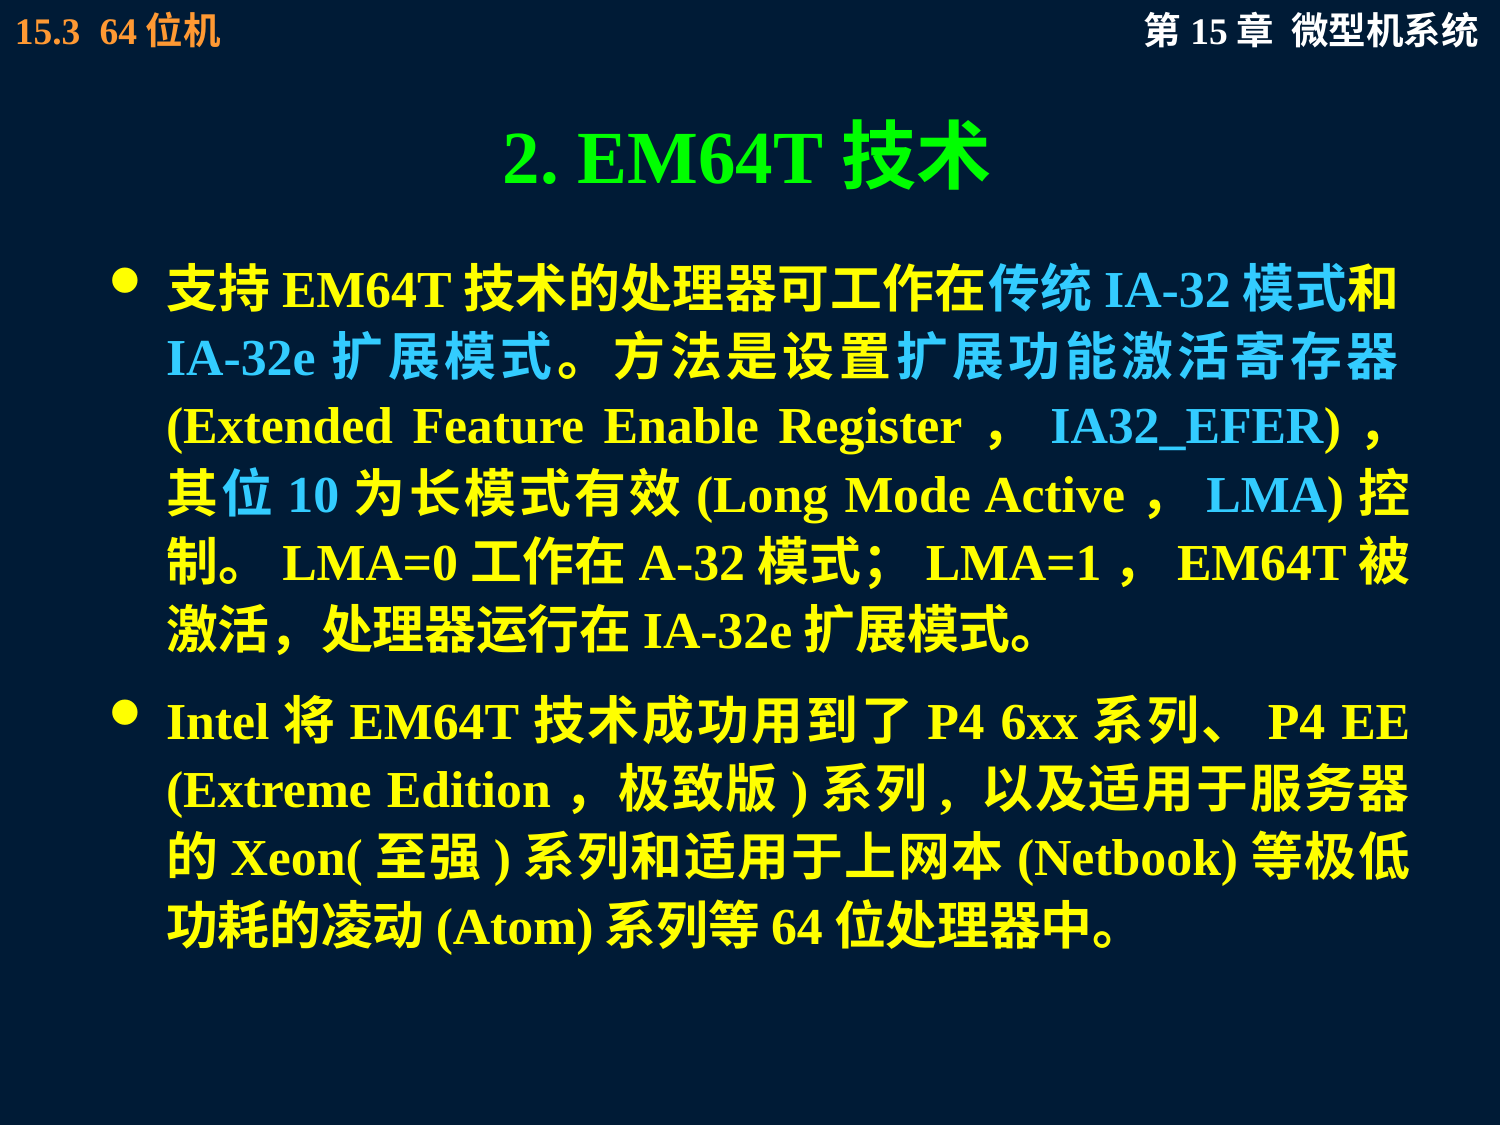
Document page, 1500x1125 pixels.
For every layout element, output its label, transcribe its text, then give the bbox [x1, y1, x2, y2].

list 支持EM64T技术的处理器可工作在传统IA-32模式和IA-32e扩展模式。方法是设置扩展功能激活寄存器(Extended Feature Enable Register，IA32_EFER)，其位10为长模式有效(Long Mode Active，LMA)控制。LMA=0工作在A-32模式；LMA=1，EM64T被激活，处理器运行在IA-32e扩展模式。 Intel将EM64T技术成功用到了P4 6xx系列、P4 EE (Extreme Edition，极致版)系列, 以及适用于服务器的Xeon(至强)系列和适用于上网本(Netbook)等极低功耗的凌动(Atom)系列等64位处理器中。 [93, 241, 1426, 1016]
title 2. EM64T技术 [71, 59, 1422, 247]
